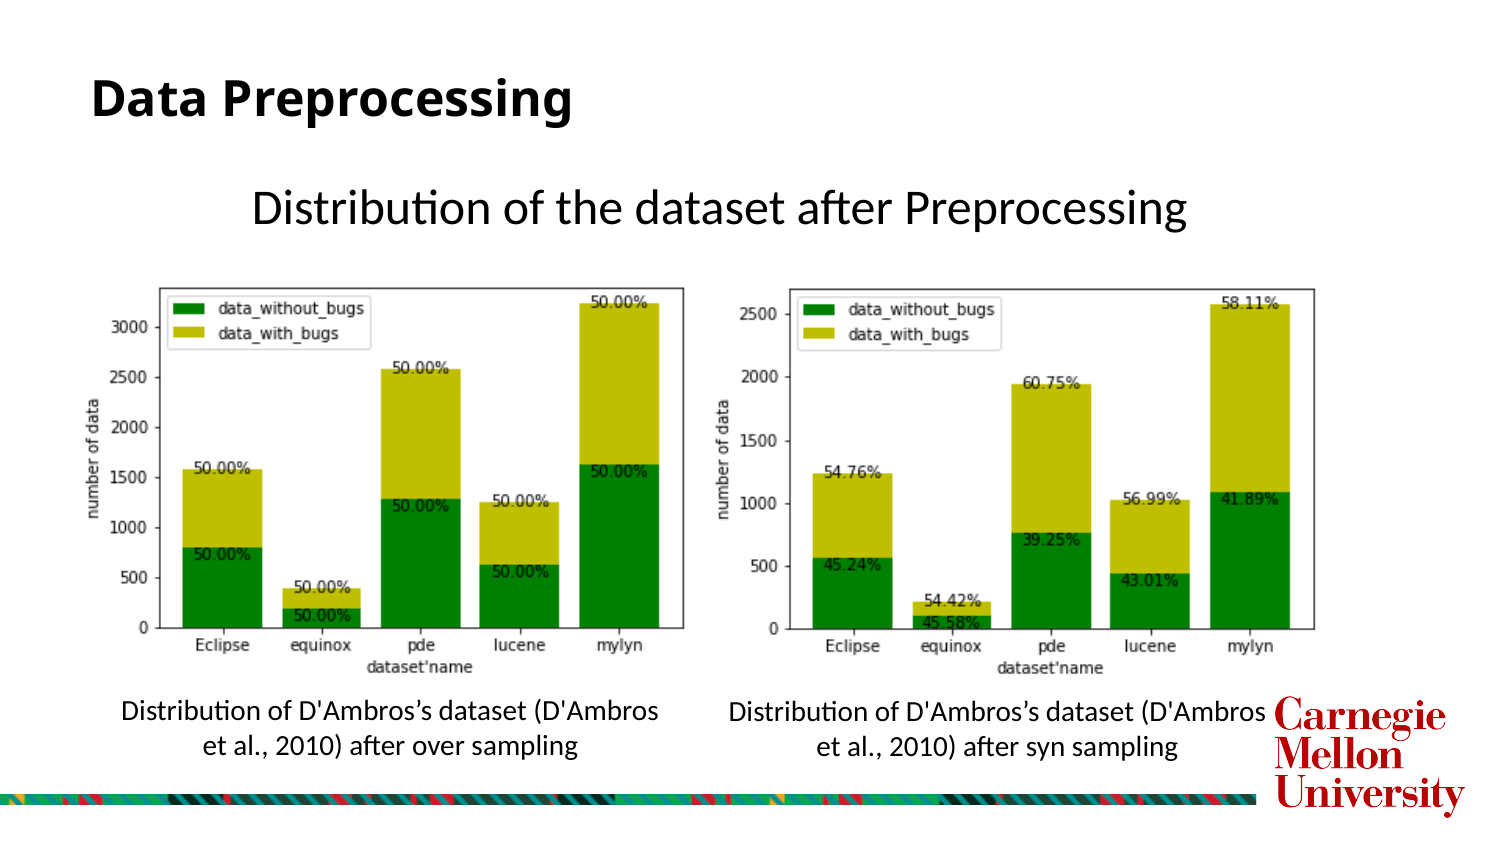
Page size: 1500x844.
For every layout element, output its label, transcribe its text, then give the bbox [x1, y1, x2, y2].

text_box Distribution of D'Ambros’s dataset (D'Ambros et al., 2010) after syn sampling [705, 693, 1290, 770]
picture [74, 233, 1381, 685]
text_box Distribution of the dataset after Preprocessing [236, 159, 1264, 232]
title Data Preprocessing [75, 59, 1425, 160]
picture [0, 794, 1257, 805]
picture [1275, 696, 1465, 818]
text_box Distribution of D'Ambros’s dataset (D'Ambros et al., 2010) after over sampling [96, 691, 685, 769]
